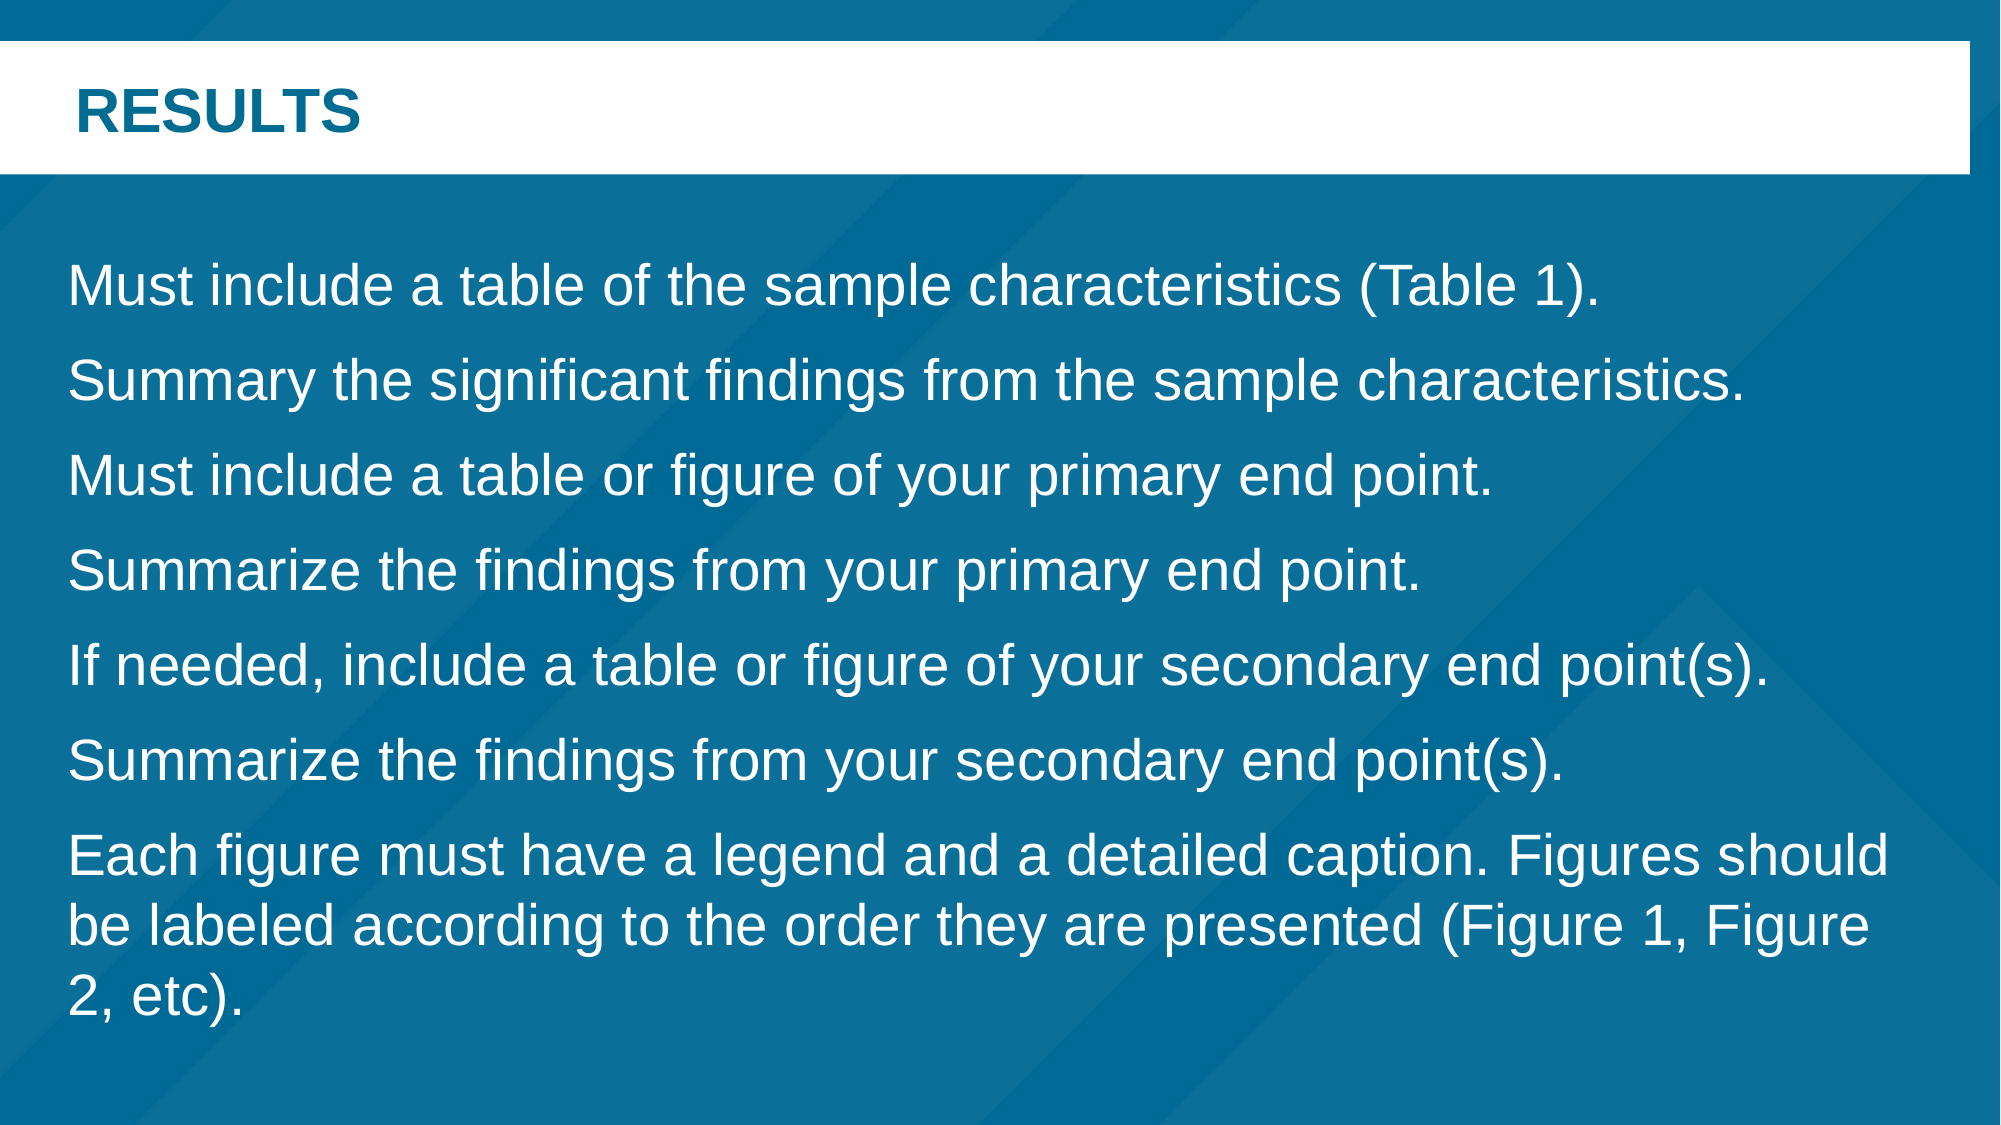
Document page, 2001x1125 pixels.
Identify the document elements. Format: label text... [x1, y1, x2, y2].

title results [0, 41, 1970, 175]
text_box Must include a table of the sample characteristics (Table 1). Summary the significant findings from the sample characteristics. Must include a table or figure of your primary end point. Summarize the findings from your primary end point. If needed, include a table or figure of your secondary end point(s). Summarize the findings from your secondary end point(s). Each figure must have a legend and a detailed caption. Figures should be labeled according to the order they are presented (Figure 1, Figure 2, etc). [52, 239, 1918, 1035]
